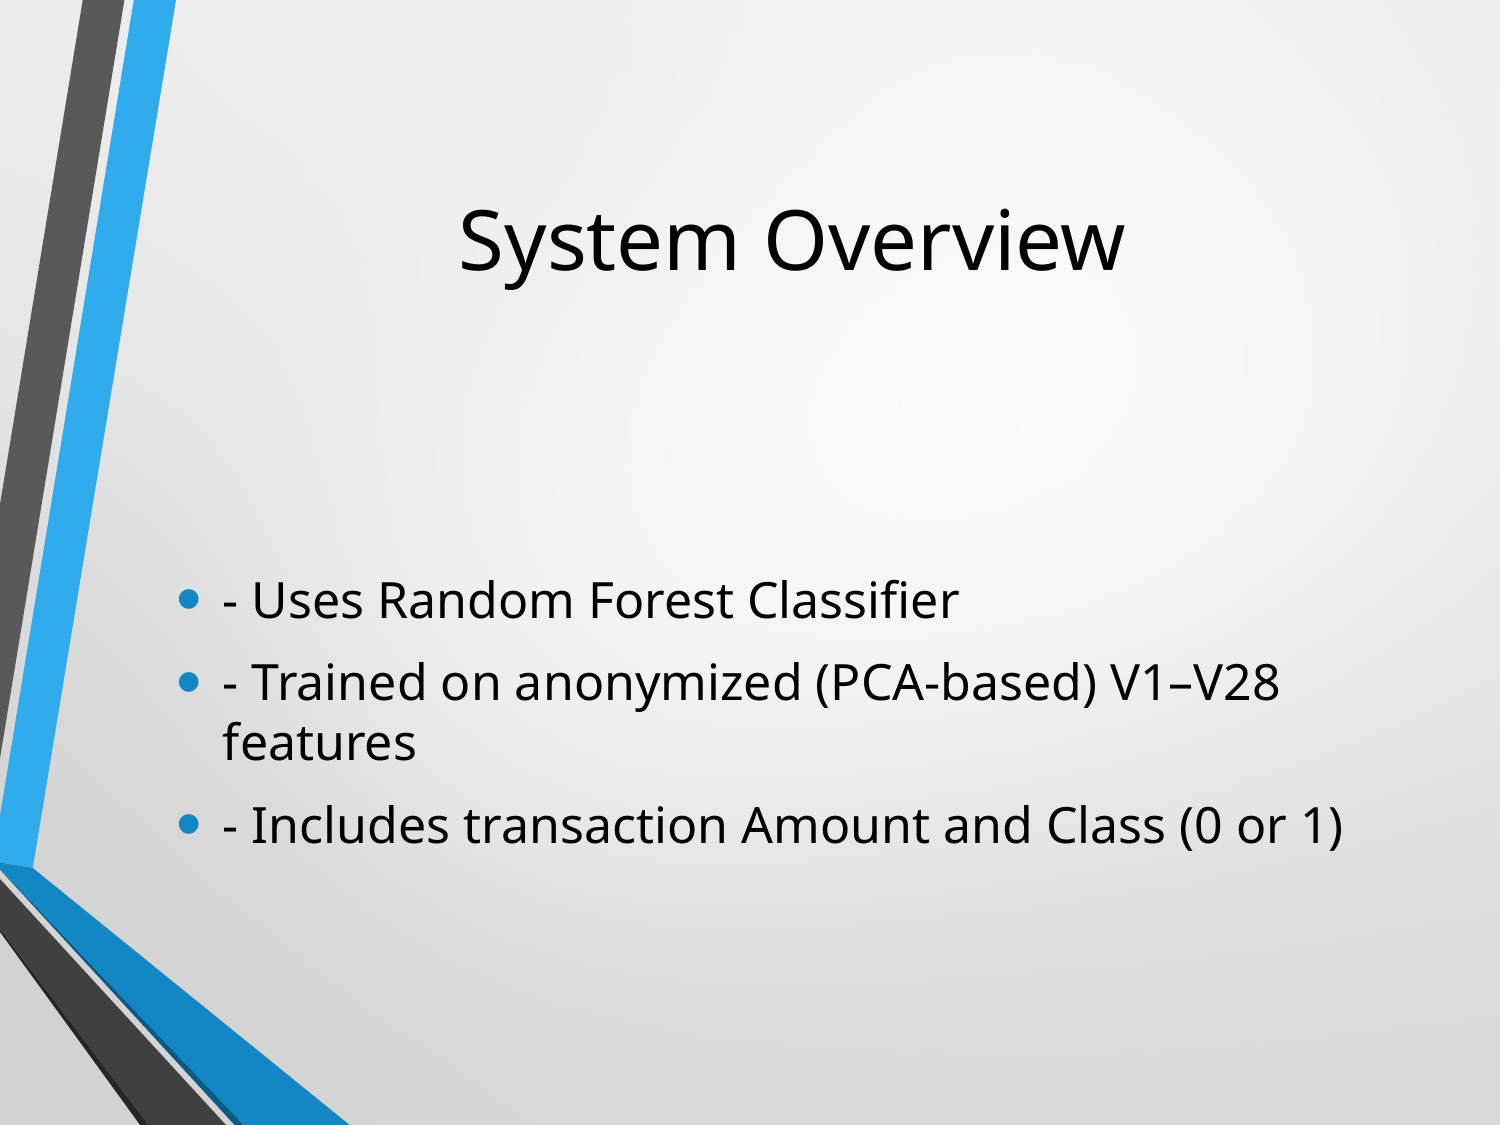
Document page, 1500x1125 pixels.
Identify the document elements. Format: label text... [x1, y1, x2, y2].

title System Overview [161, 75, 1425, 400]
list - Uses Random Forest Classifier - Trained on anonymized (PCA-based) V1–V28 features - Includes transaction Amount and Class (0 or 1) [161, 437, 1425, 985]
